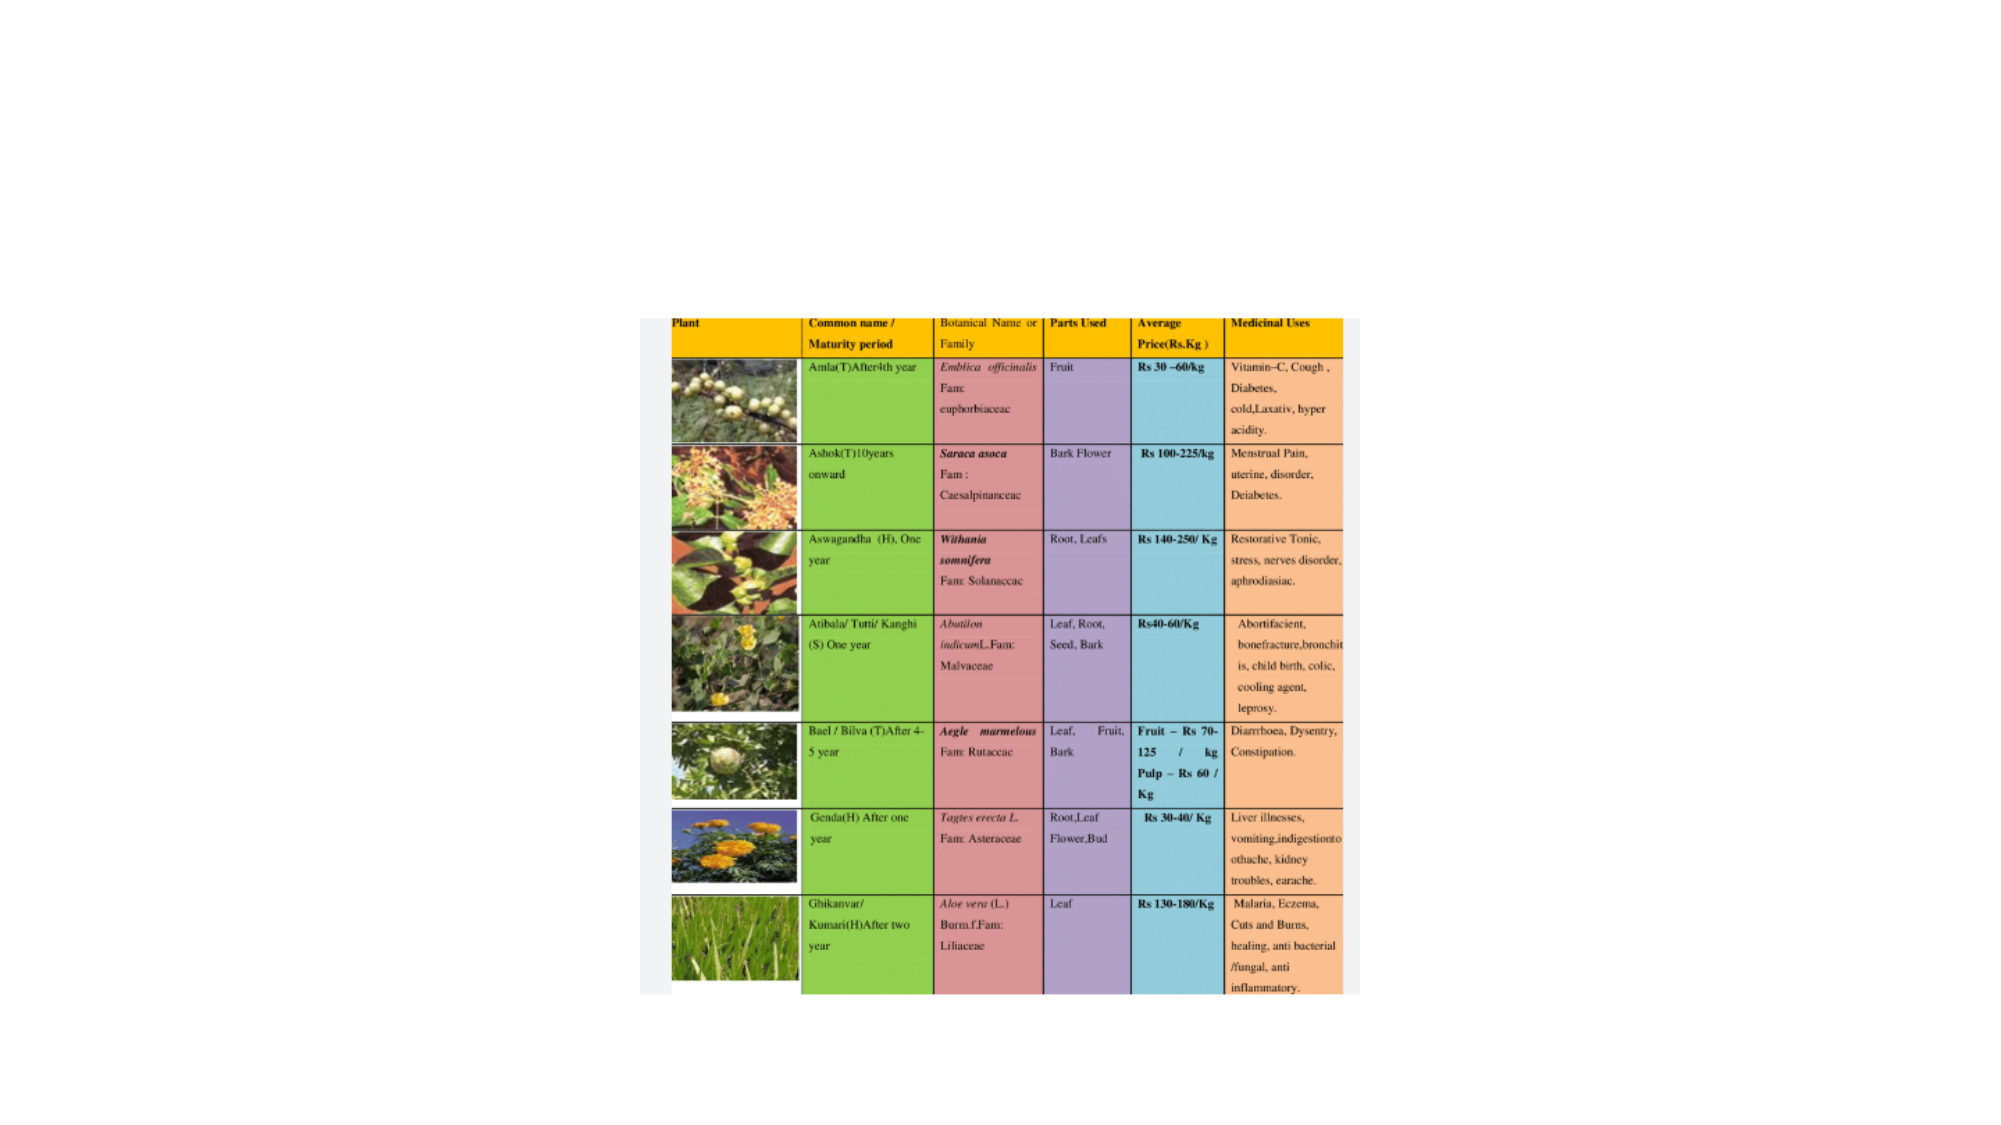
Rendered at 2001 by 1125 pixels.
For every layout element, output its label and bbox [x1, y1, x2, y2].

list [640, 299, 1360, 1014]
